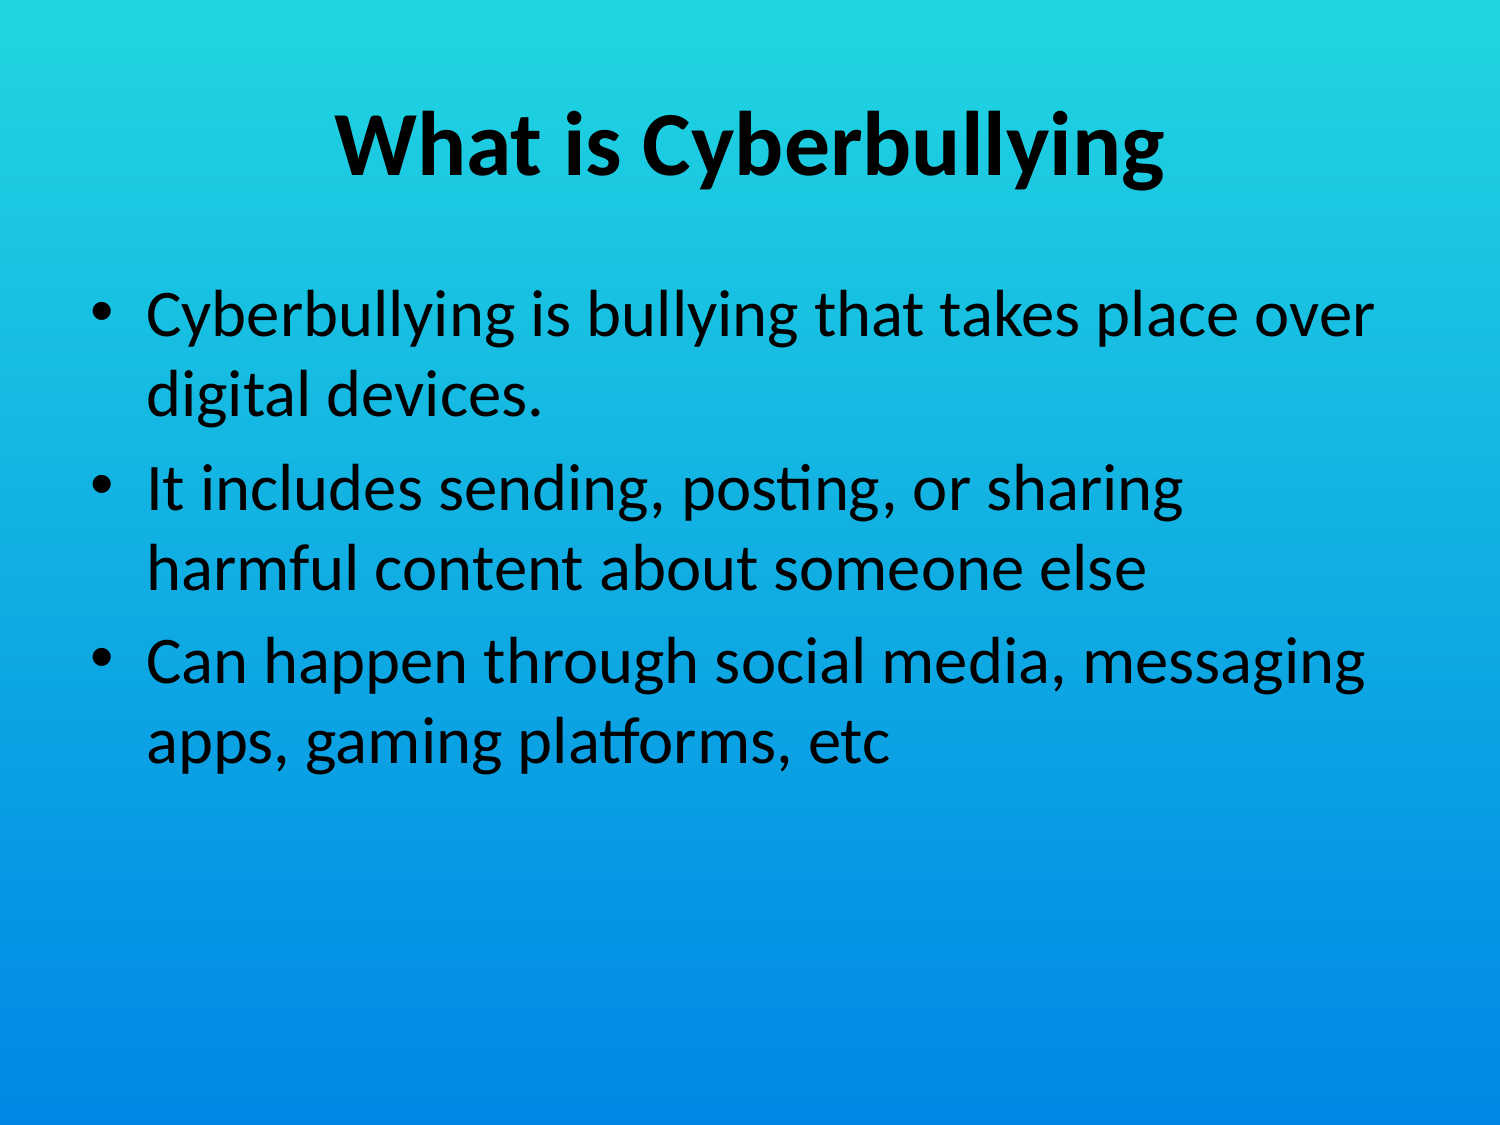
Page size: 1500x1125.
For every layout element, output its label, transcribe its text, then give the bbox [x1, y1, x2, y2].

list Cyberbullying is bullying that takes place over digital devices. It includes sending, posting, or sharing harmful content about someone else Can happen through social media, messaging apps, gaming platforms, etc [75, 262, 1425, 1005]
title What is Cyberbullying [75, 45, 1425, 233]
